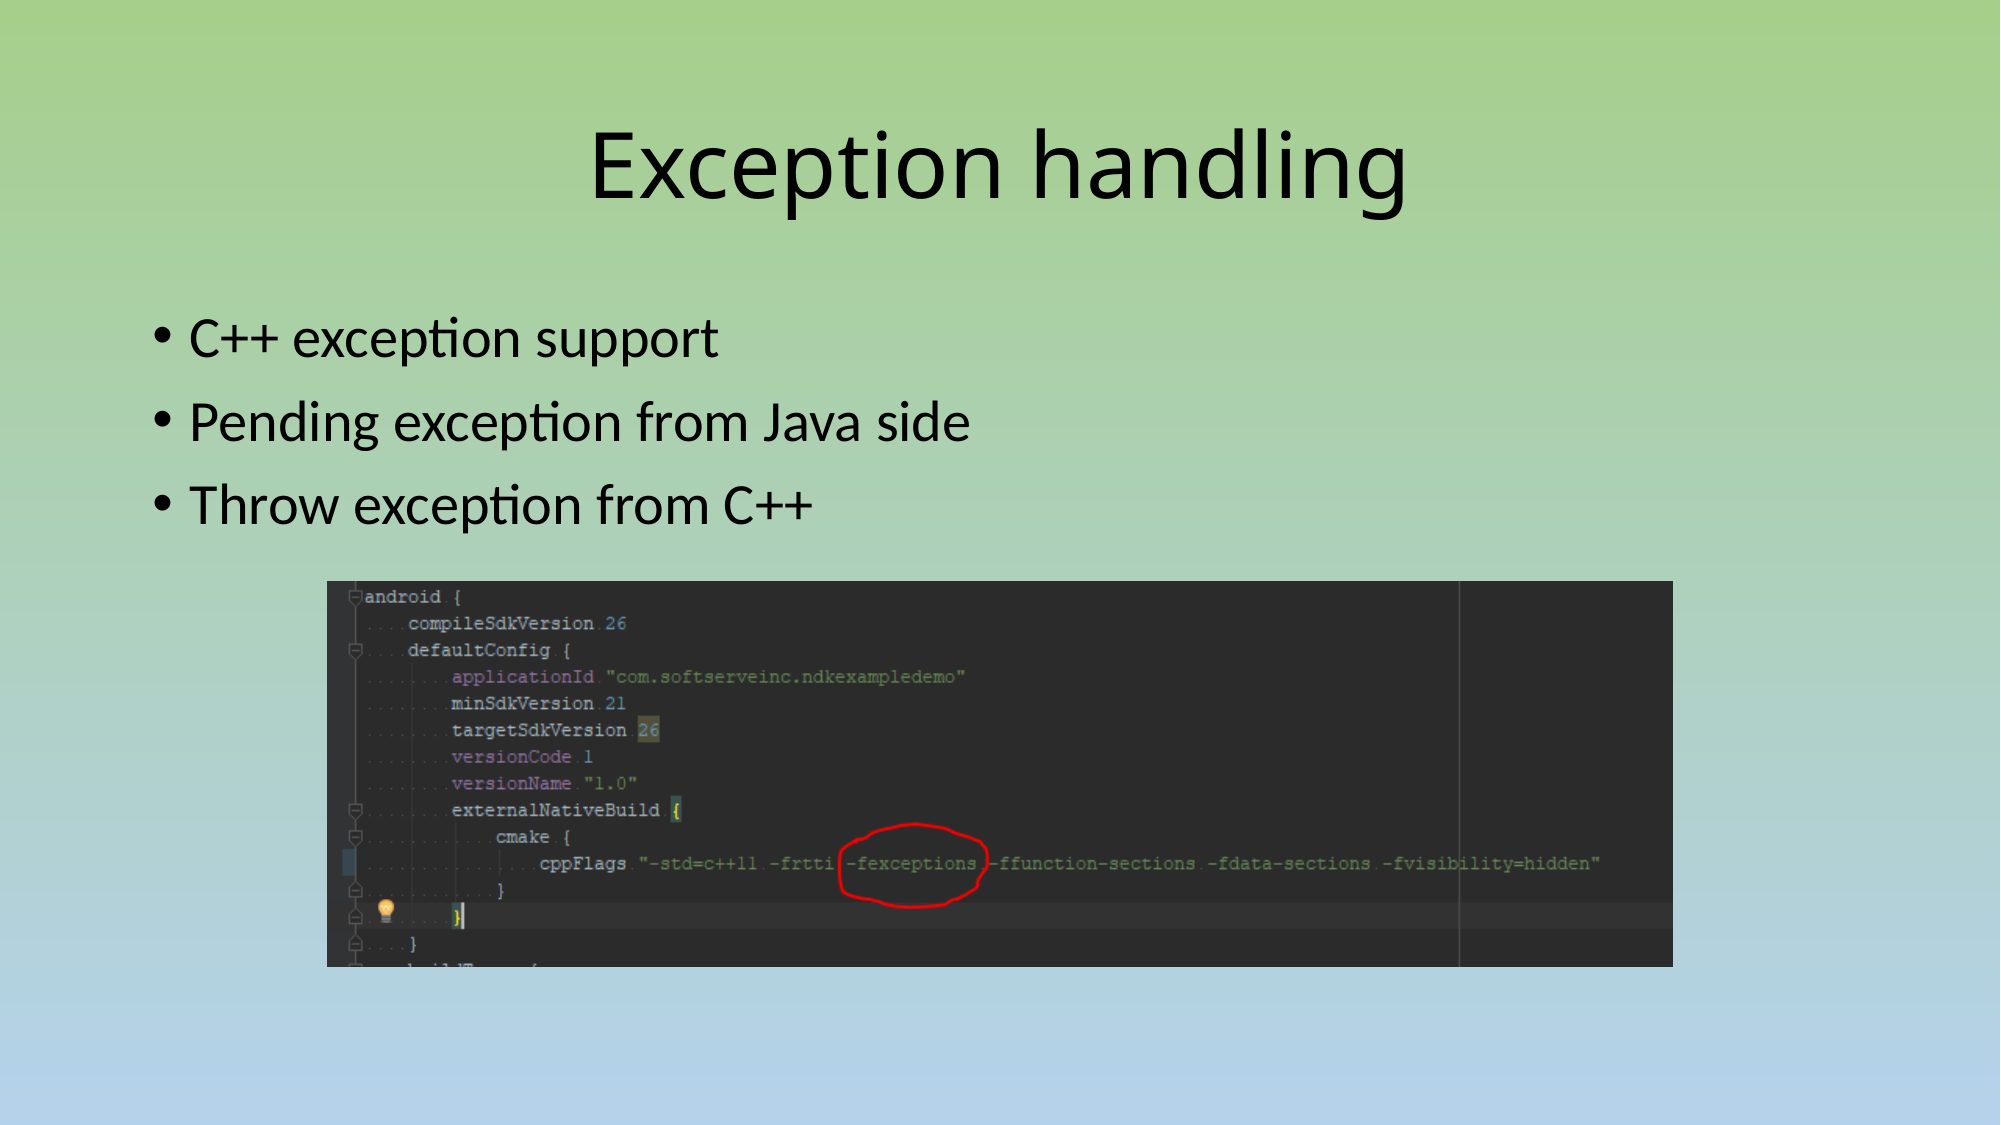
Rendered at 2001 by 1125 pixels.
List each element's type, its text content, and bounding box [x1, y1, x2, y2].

title Exception handling [137, 59, 1863, 278]
picture [327, 581, 1673, 967]
list C++ exception support Pending exception from Java side Throw exception from C++ [137, 299, 1863, 1014]
